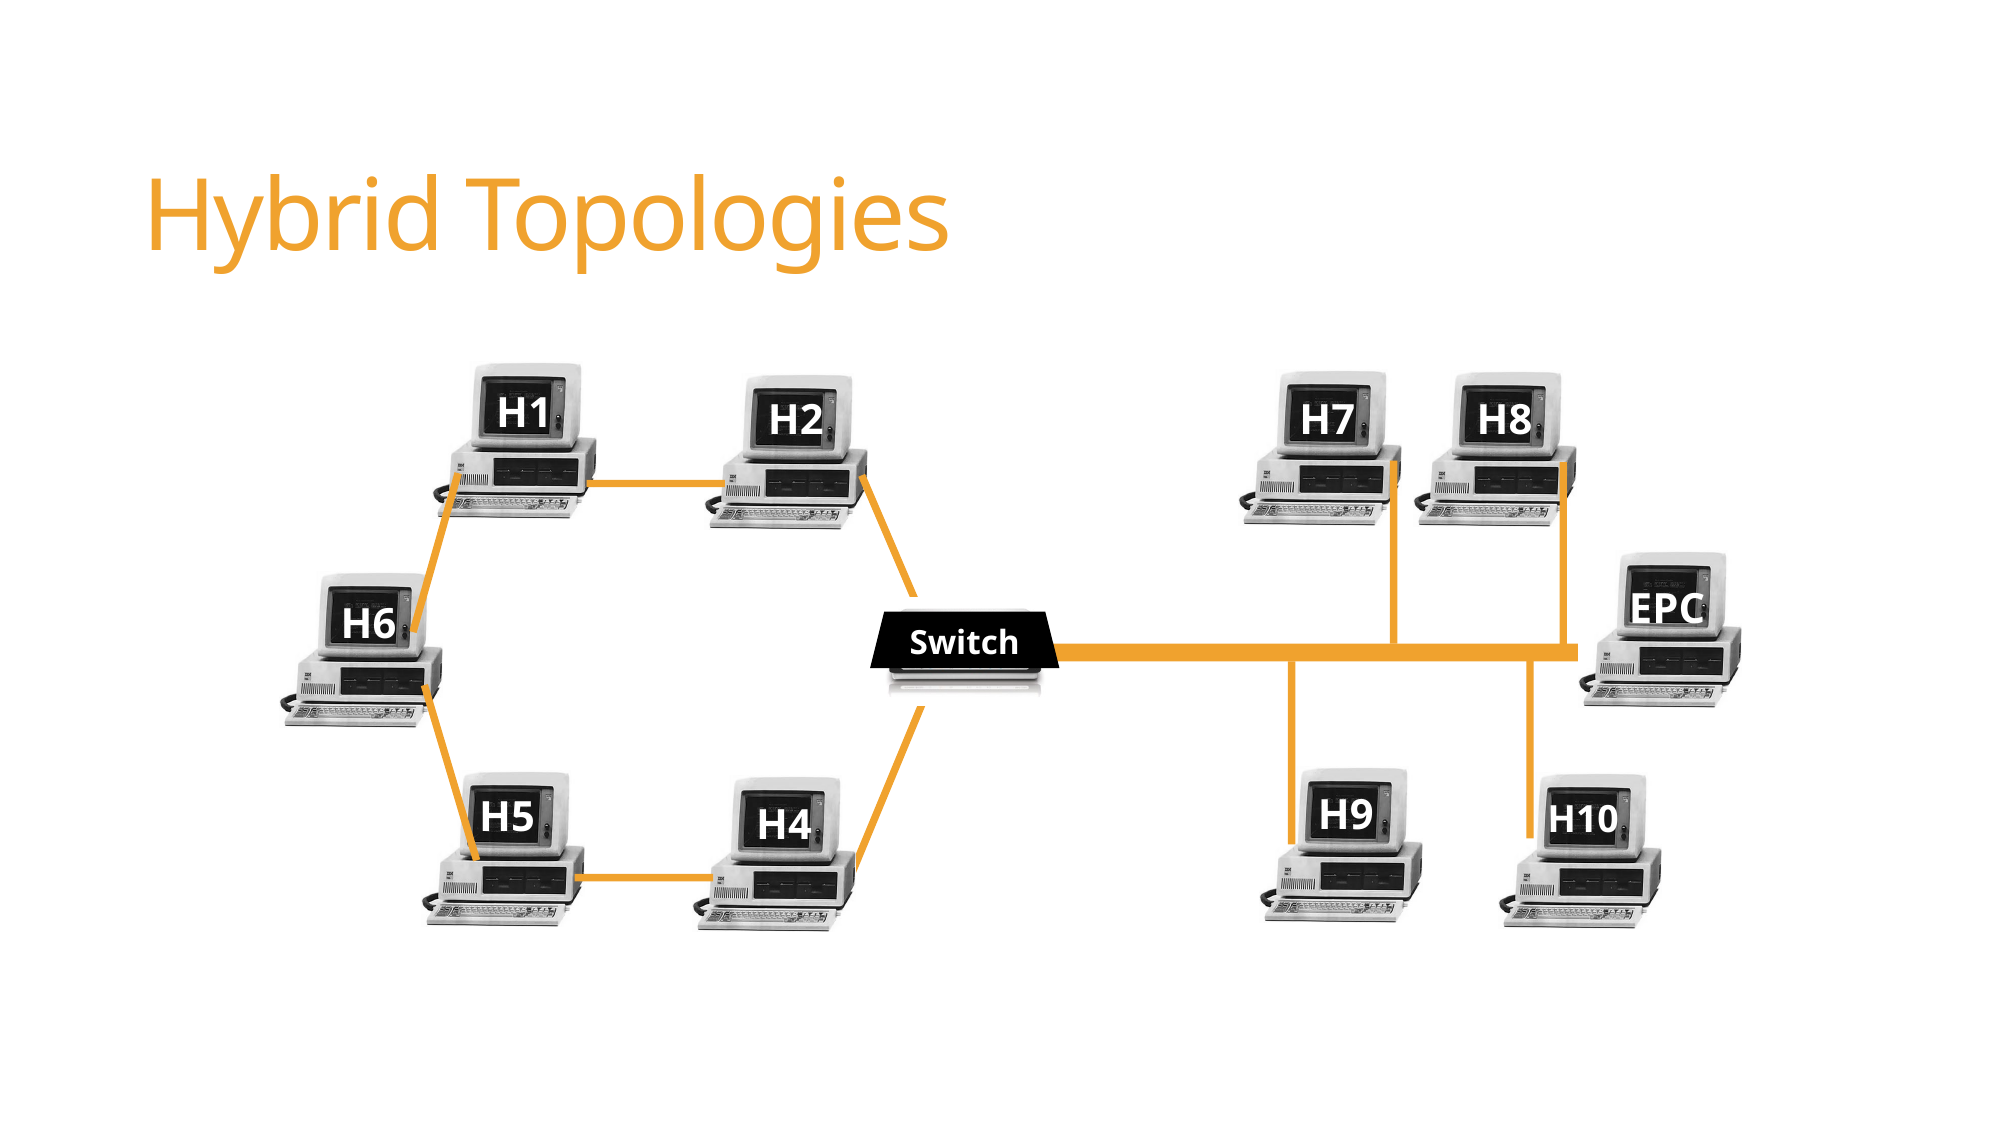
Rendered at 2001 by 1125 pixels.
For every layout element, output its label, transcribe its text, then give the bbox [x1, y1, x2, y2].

text_box [1388, 534, 1399, 646]
text_box Switch [867, 635, 876, 671]
text_box [433, 732, 456, 769]
text_box [589, 872, 687, 883]
picture [704, 373, 868, 531]
picture [432, 361, 597, 519]
text_box [862, 713, 925, 864]
text_box [873, 486, 920, 596]
text_box Hybrid Topologies [127, 81, 1453, 354]
picture [1413, 370, 1577, 528]
picture [420, 770, 585, 928]
picture [692, 774, 857, 932]
picture [881, 597, 1048, 706]
picture [1238, 368, 1402, 526]
text_box Switch [1053, 633, 1063, 671]
picture [279, 571, 443, 729]
text_box [1056, 642, 1573, 663]
text_box [1557, 537, 1569, 647]
picture [1259, 766, 1424, 923]
picture [1497, 771, 1662, 929]
picture [1578, 550, 1743, 708]
text_box [601, 478, 699, 489]
text_box [1286, 659, 1297, 764]
text_box [424, 526, 450, 569]
text_box [1524, 653, 1536, 770]
